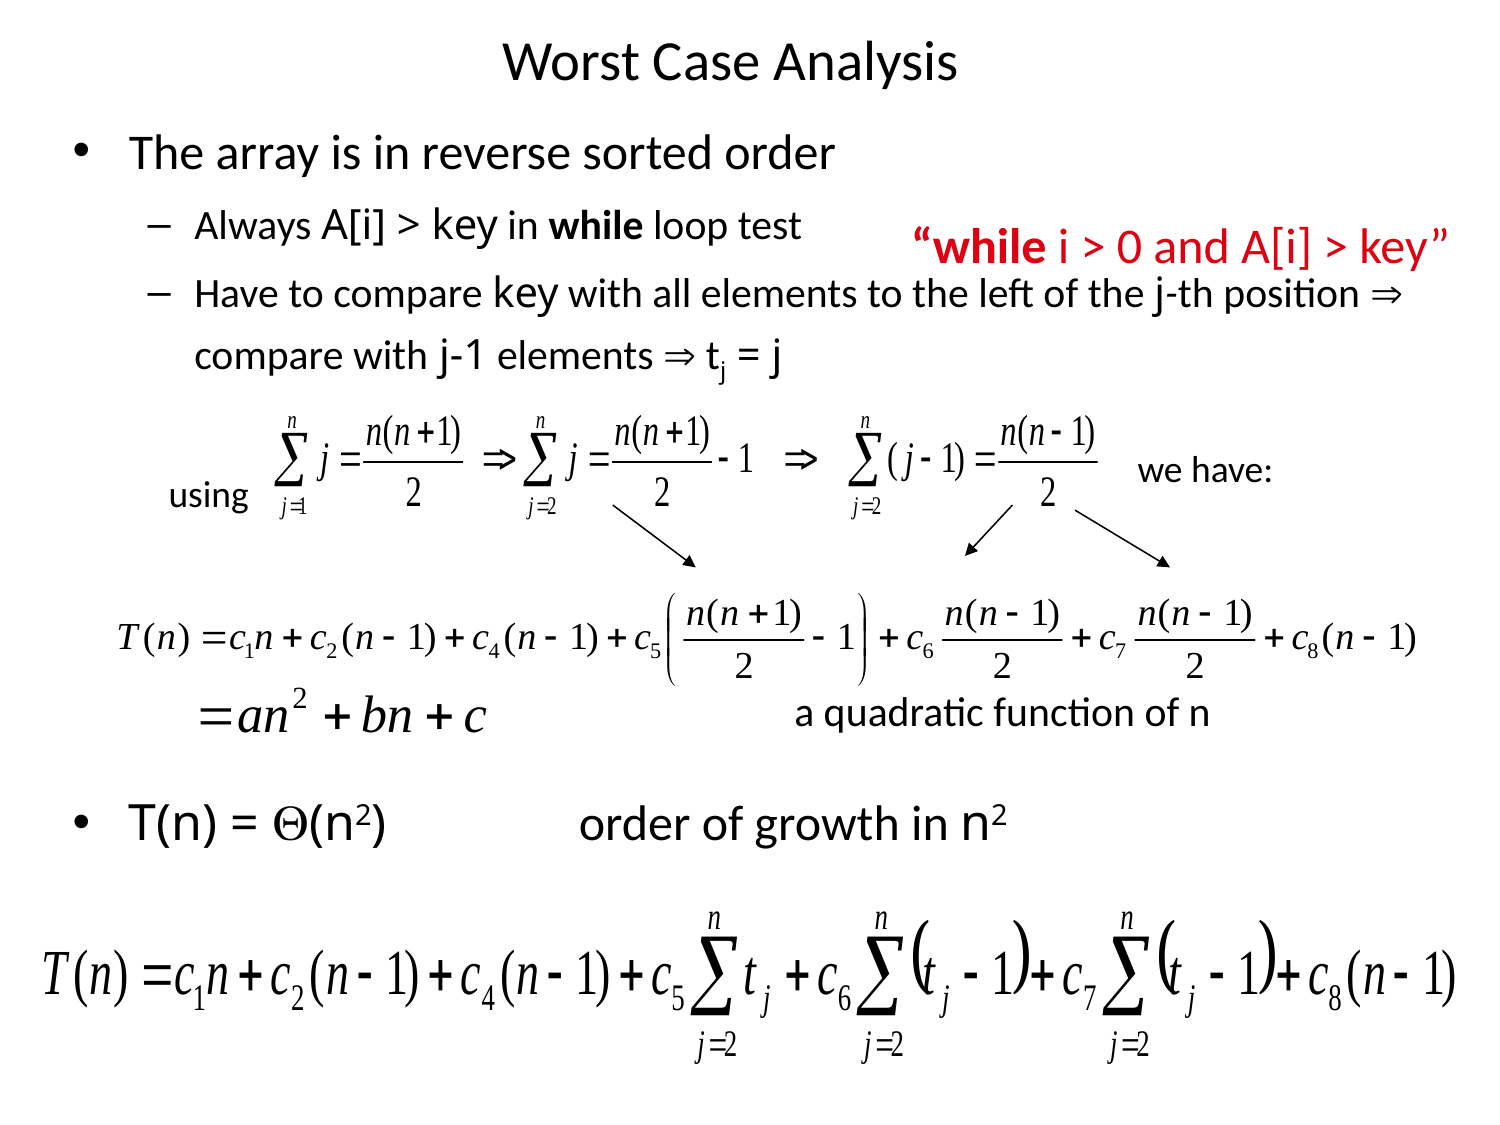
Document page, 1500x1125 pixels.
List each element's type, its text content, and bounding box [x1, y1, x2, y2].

text_box we have: [1122, 437, 1289, 498]
list The array is in reverse sorted order Always A[i] > key in while loop test Have to compare key with all elements to the left of the j-th position  compare with j-1 elements  tj = j a quadratic function of n T(n) = (n2) order of growth in n2 [57, 99, 1475, 1125]
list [269, 399, 1104, 528]
text_box [965, 536, 984, 556]
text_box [37, 887, 1467, 1076]
text_box [1108, 529, 1171, 568]
text_box “while i > 0 and A[i] > key” [896, 206, 1500, 282]
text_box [187, 674, 499, 746]
title Worst Case Analysis [55, 16, 1406, 100]
text_box using [153, 462, 264, 523]
text_box [653, 536, 696, 568]
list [112, 585, 1423, 694]
